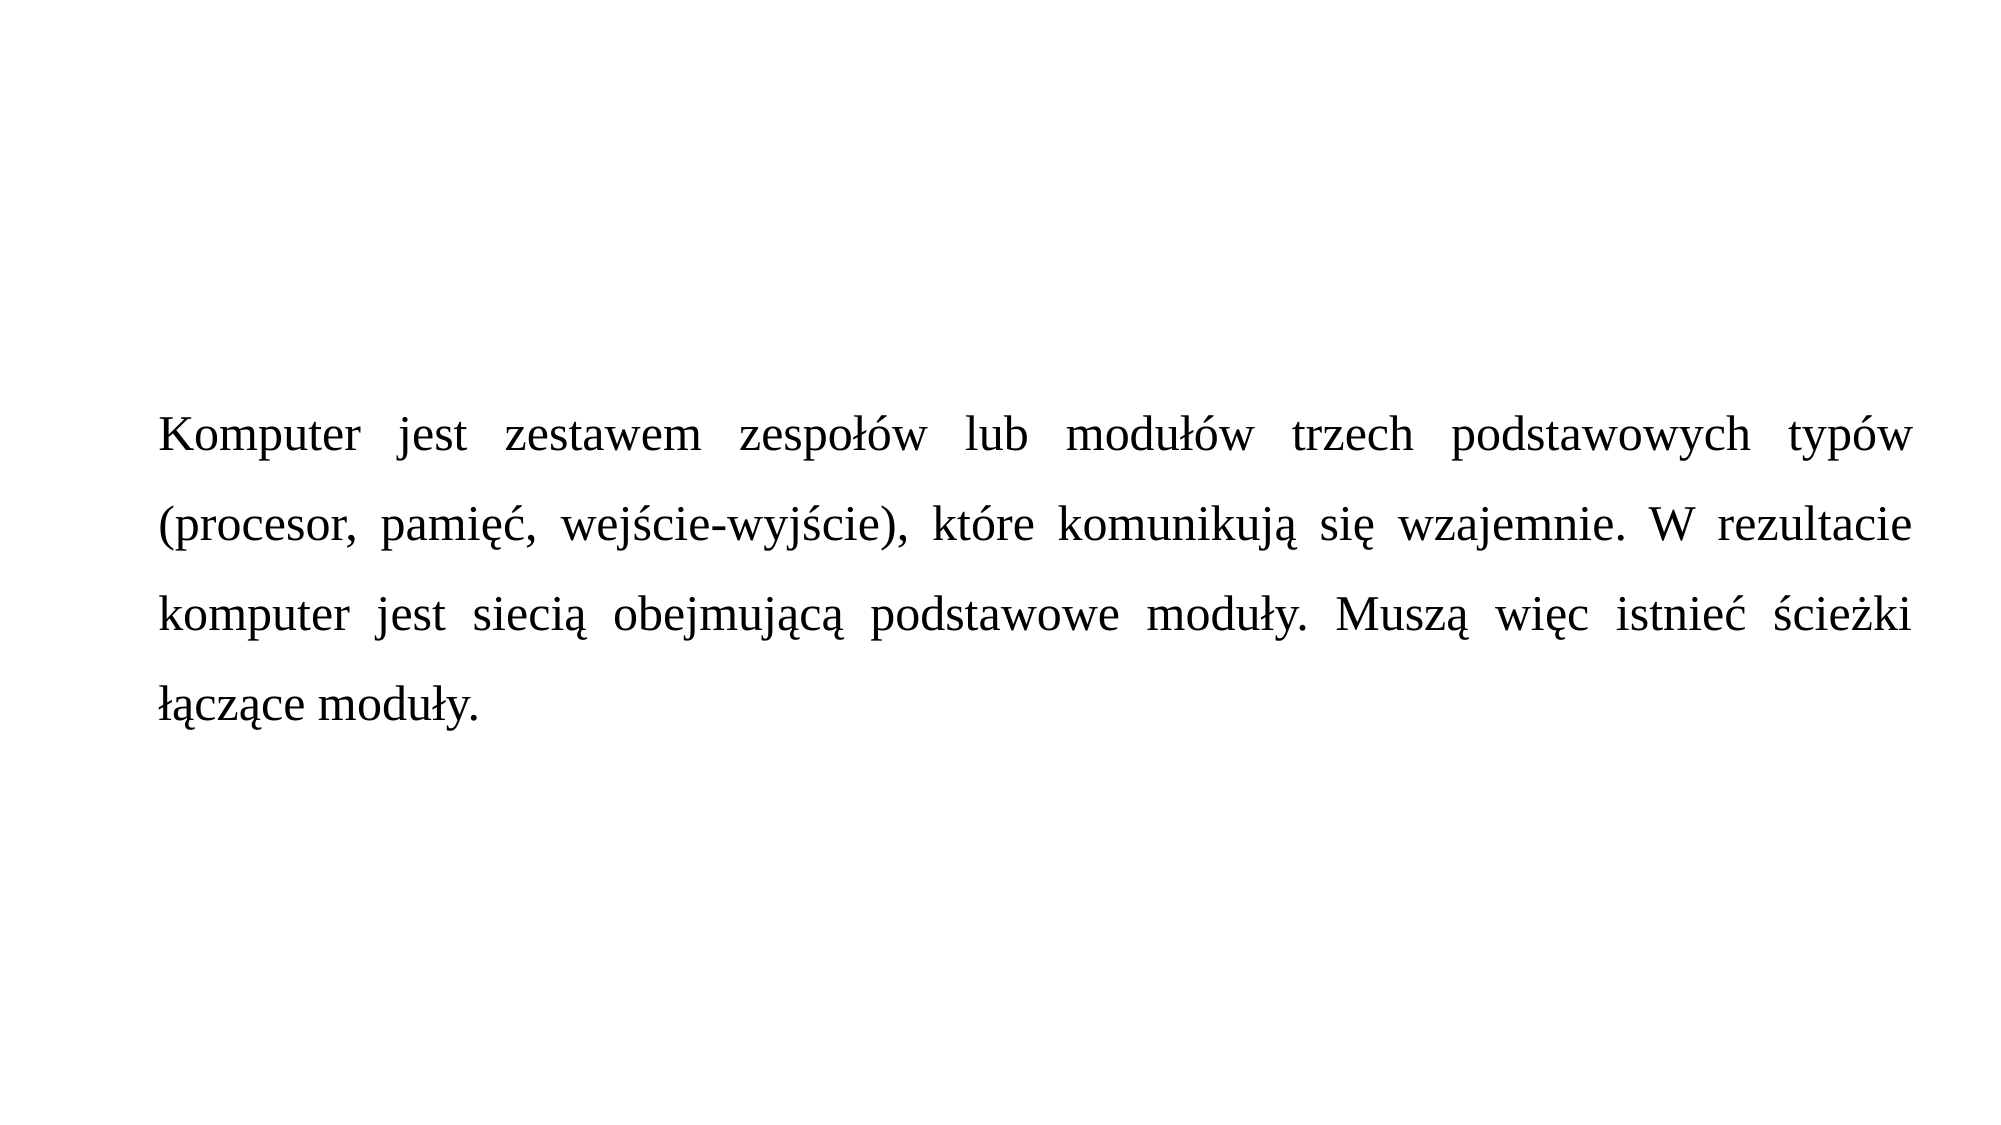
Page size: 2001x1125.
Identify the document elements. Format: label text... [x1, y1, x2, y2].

text_box Komputer jest zestawem zespołów lub modułów trzech podstawowych typów (procesor, pamięć, wejście-wyjście), które komunikują się wzajemnie. W rezultacie komputer jest siecią obejmującą podstawowe moduły. Muszą więc istnieć ścieżki łączące moduły. [143, 363, 1929, 739]
